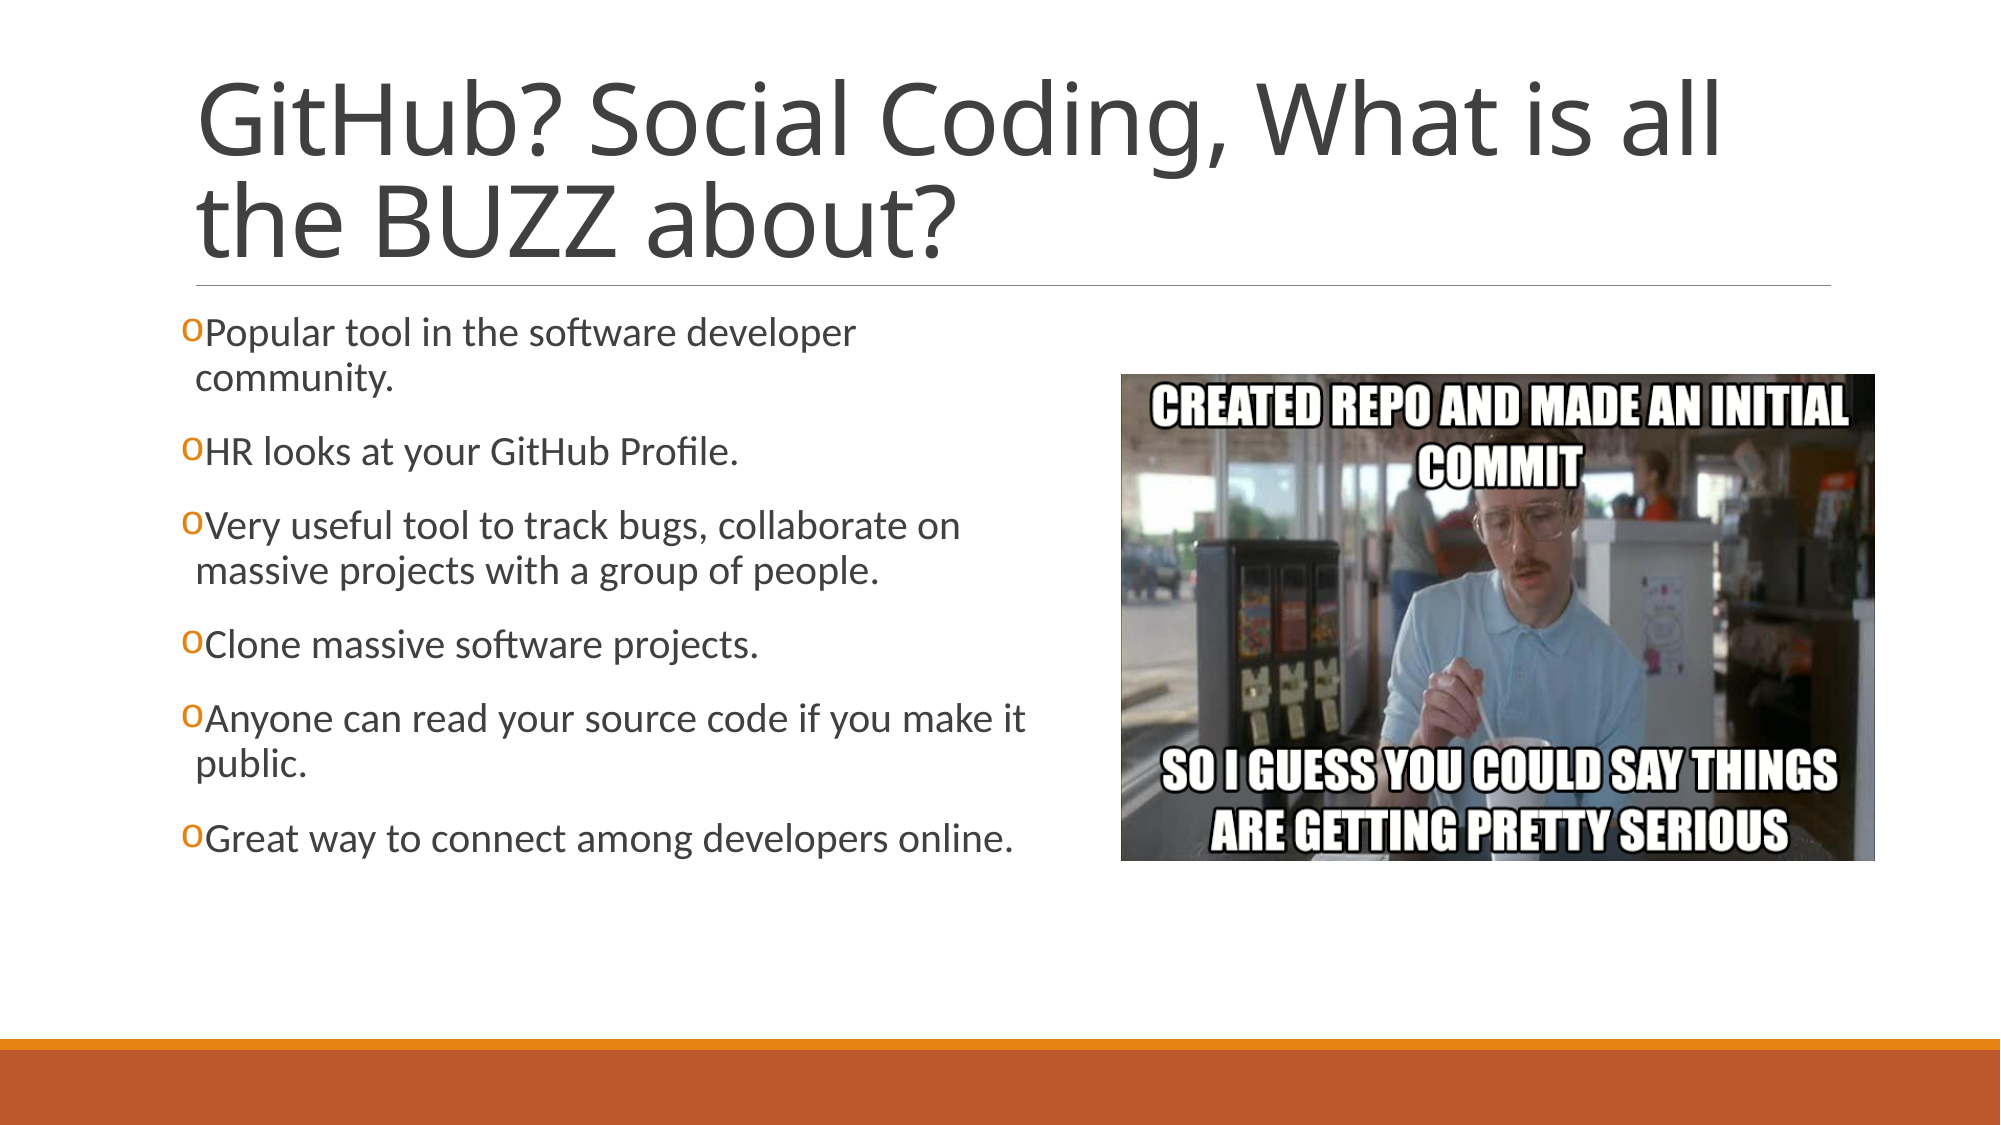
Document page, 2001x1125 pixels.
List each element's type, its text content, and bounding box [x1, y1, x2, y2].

picture [1120, 374, 1875, 861]
title GitHub? Social Coding, What is all the BUZZ about? [180, 47, 1830, 285]
list Popular tool in the software developer community. HR looks at your GitHub Profile. Very useful tool to track bugs, collaborate on massive projects with a group of people. Clone massive software projects. Anyone can read your source code if you make it public. Great way to connect among developers online. [180, 302, 1048, 1043]
